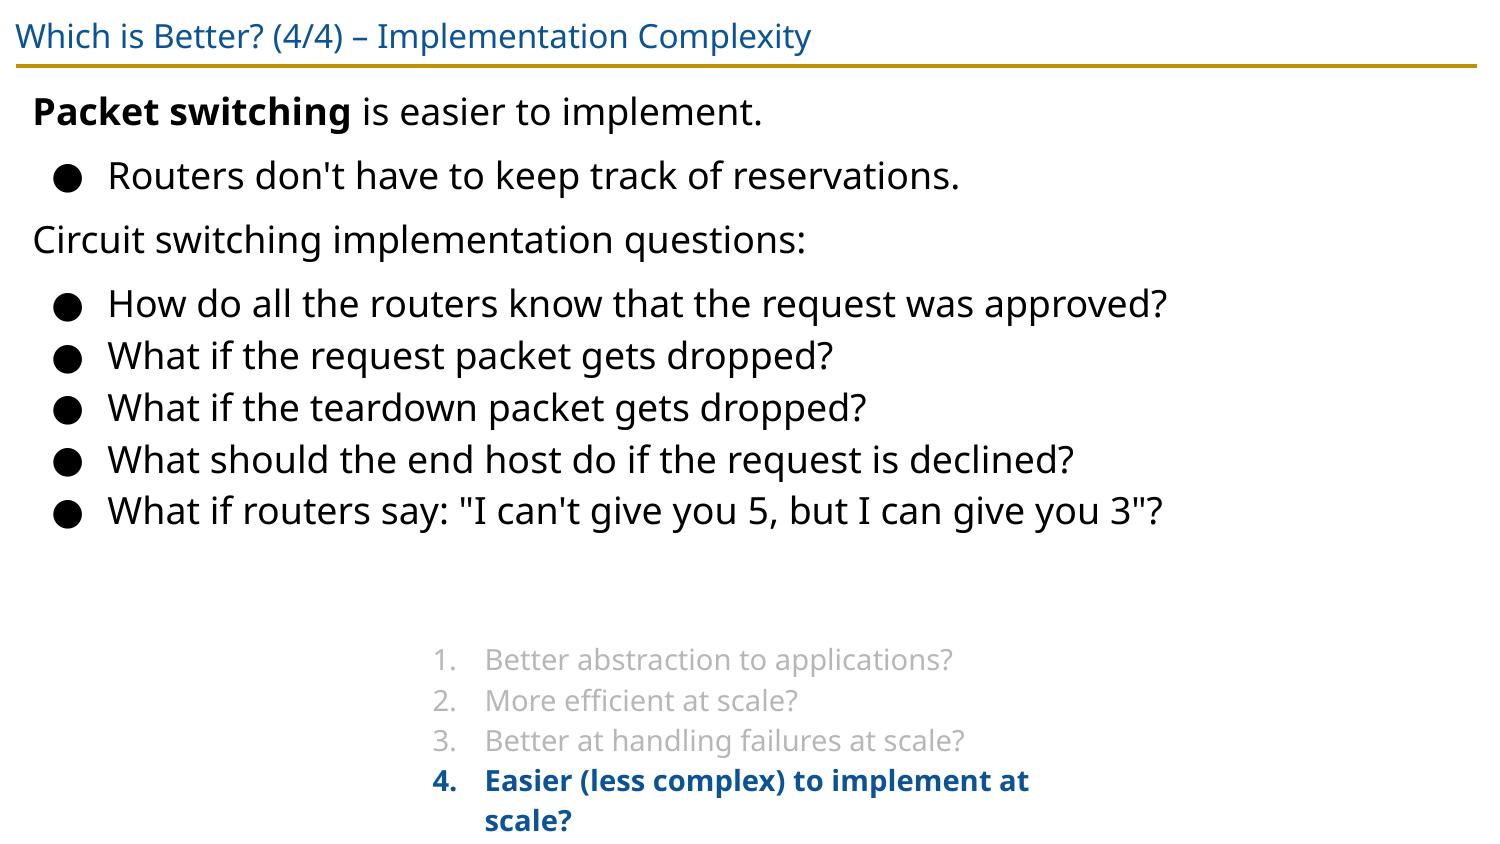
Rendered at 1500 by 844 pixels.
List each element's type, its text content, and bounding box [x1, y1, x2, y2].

text_box Better abstraction to applications? More efficient at scale? Better at handling failures at scale? Easier (less complex) to implement at scale? [394, 621, 1106, 844]
title Which is Better? (4/4) – Implementation Complexity [0, 0, 1500, 65]
list Packet switching is easier to implement. Routers don't have to keep track of reservations. Circuit switching implementation questions: How do all the routers know that the request was approved? What if the request packet gets dropped? What if the teardown packet gets dropped? What should the end host do if the request is declined? What if routers say: "I can't give you 5, but I can give you 3"? [17, 65, 1480, 545]
